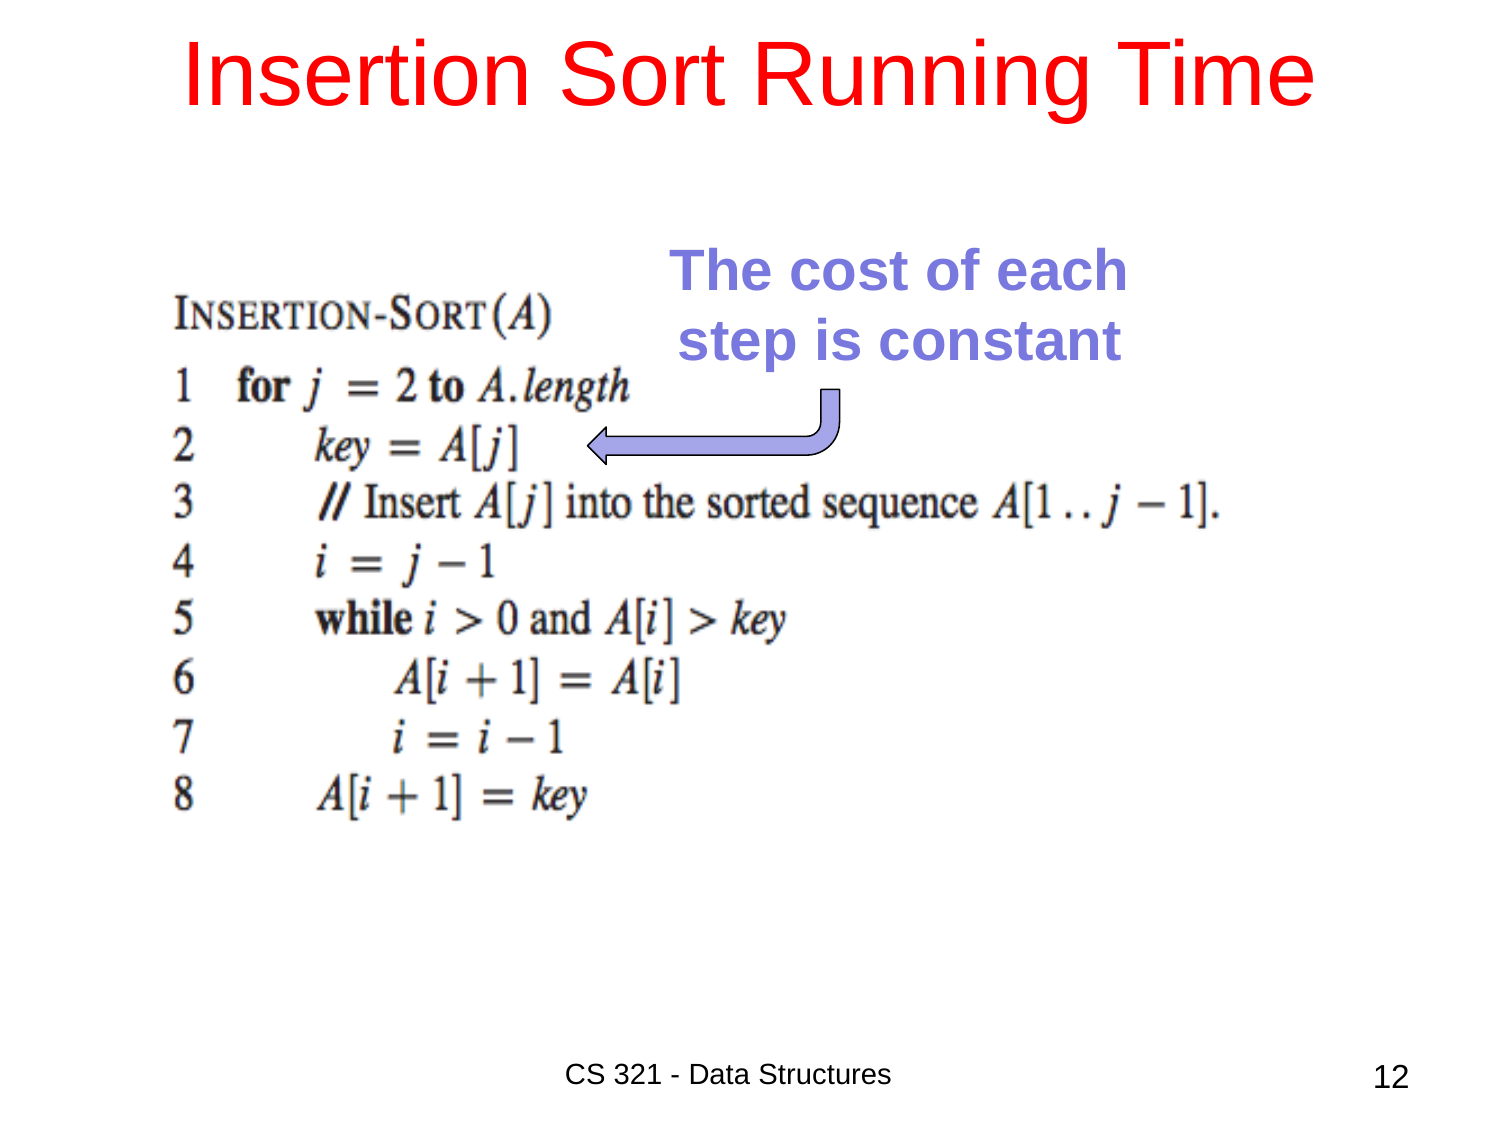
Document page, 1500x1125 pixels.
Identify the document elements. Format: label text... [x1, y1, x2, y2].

title Insertion Sort Running Time [112, 0, 1388, 163]
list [140, 194, 1269, 908]
slide_number 12 [1112, 1047, 1426, 1124]
footer CS 321 - Data Structures [549, 1047, 1051, 1124]
